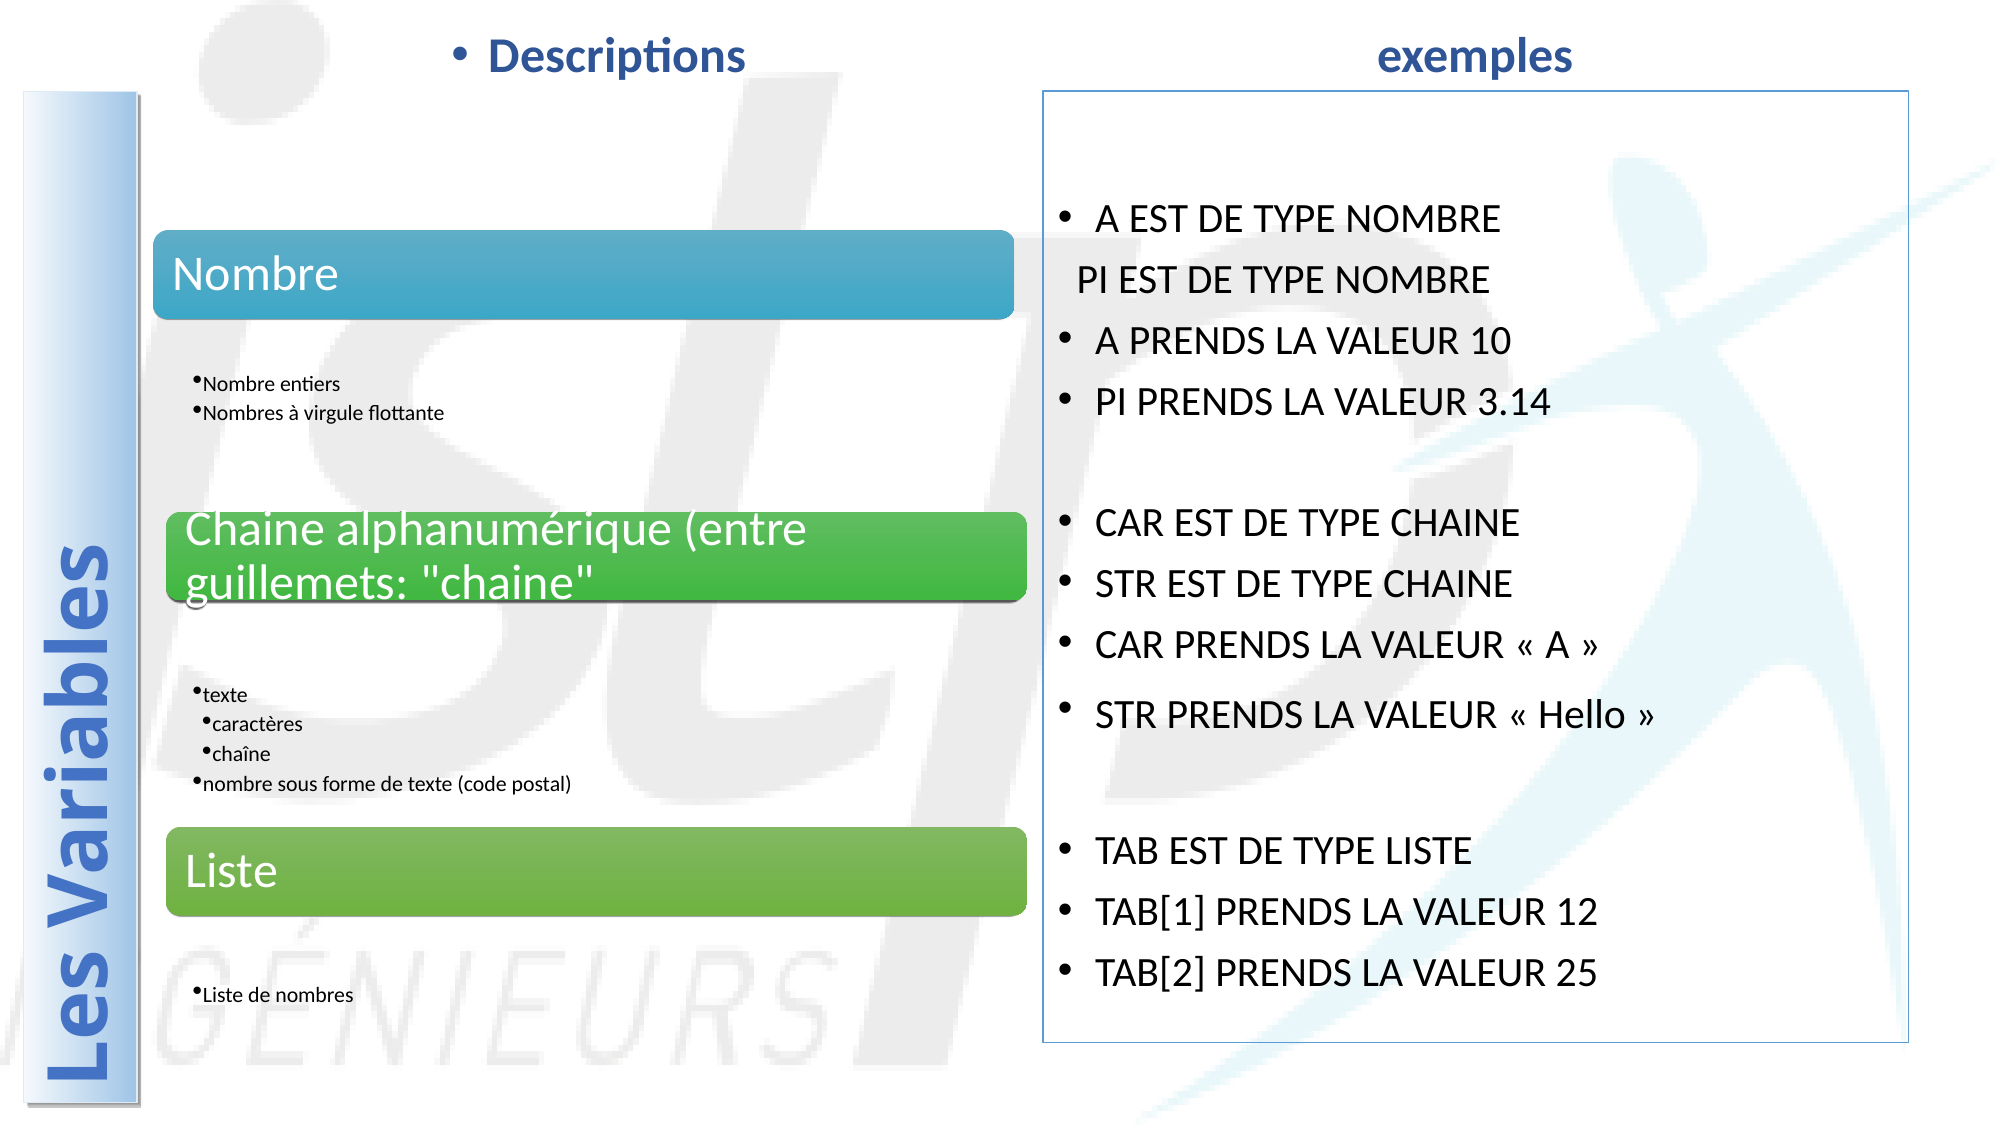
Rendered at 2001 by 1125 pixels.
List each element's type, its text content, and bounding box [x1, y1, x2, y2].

text_box Les Variables [23, 91, 138, 1103]
text_box A EST DE TYPE NOMBRE PI EST DE TYPE NOMBRE A PRENDS LA VALEUR 10 PI PRENDS LA VALEUR 3.14 CAR EST DE TYPE CHAINE STR EST DE TYPE CHAINE CAR PRENDS LA VALEUR « A » STR PRENDS LA VALEUR « Hello » TAB EST DE TYPE LISTE TAB[1] PRENDS LA VALEUR 12 TAB[2] PRENDS LA VALEUR 25 [1042, 91, 1909, 1043]
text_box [153, 229, 1028, 966]
text_box Descriptions [168, 15, 1030, 91]
text_box exemples [1042, 15, 1909, 91]
